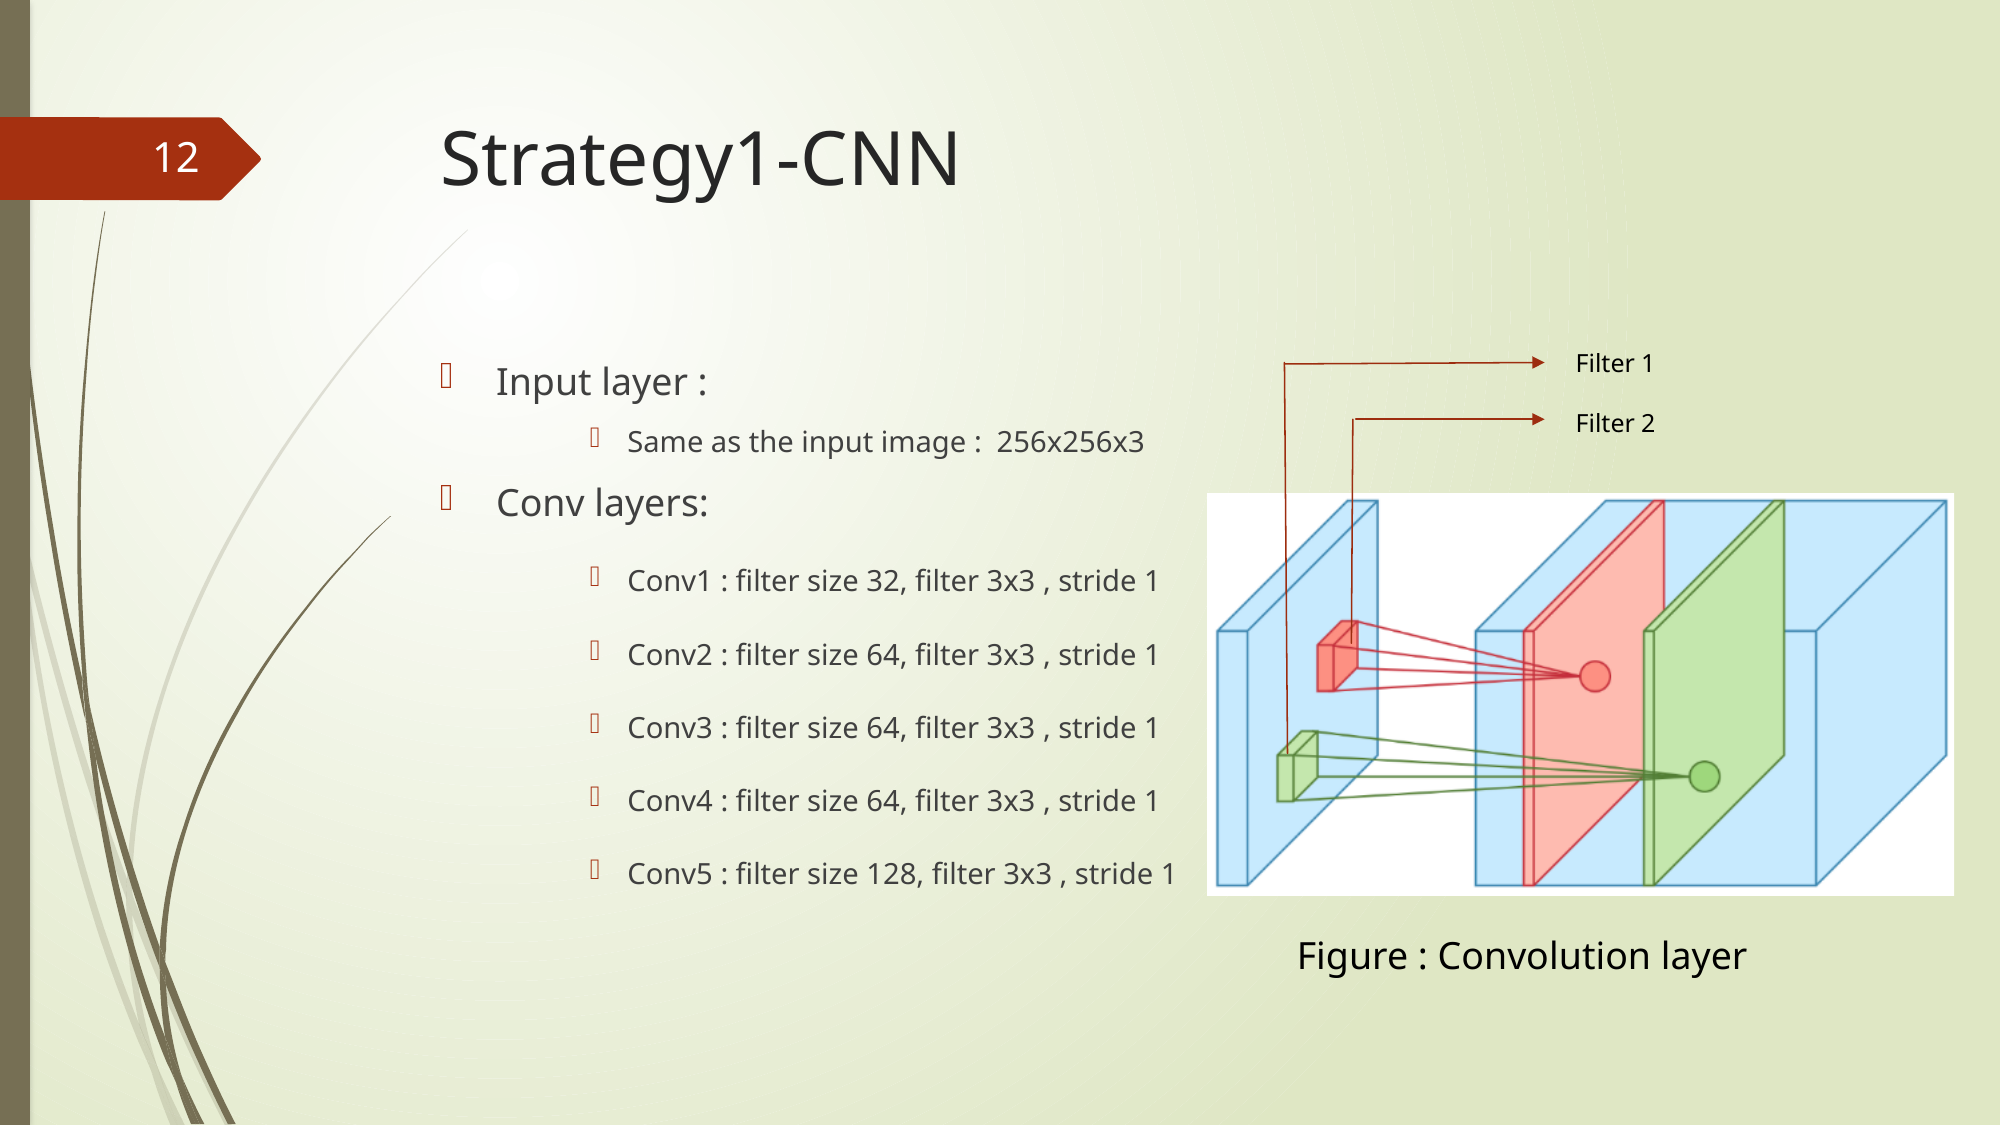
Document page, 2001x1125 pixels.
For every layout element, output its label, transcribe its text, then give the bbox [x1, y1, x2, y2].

text_box Figure : Convolution layer [1282, 924, 1922, 985]
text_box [1284, 372, 1288, 754]
slide_number 12 [87, 129, 216, 190]
picture [1206, 492, 1955, 896]
title Strategy1-CNN [425, 102, 1888, 313]
list Input layer : Same as the input image : 256x256x3 Conv layers: Conv1 : filter size 32, filter 3x3 , stride 1 Conv2 : filter size 64, filter 3x3 , stride 1 Conv3 : filter size 64, filter 3x3 , stride 1 Conv4 : filter size 64, filter 3x3 , stride 1 Conv5 : filter size 128, filter 3x3 , stride 1 [424, 350, 1888, 970]
text_box Filter 1 Filter 2 [1560, 339, 1795, 445]
